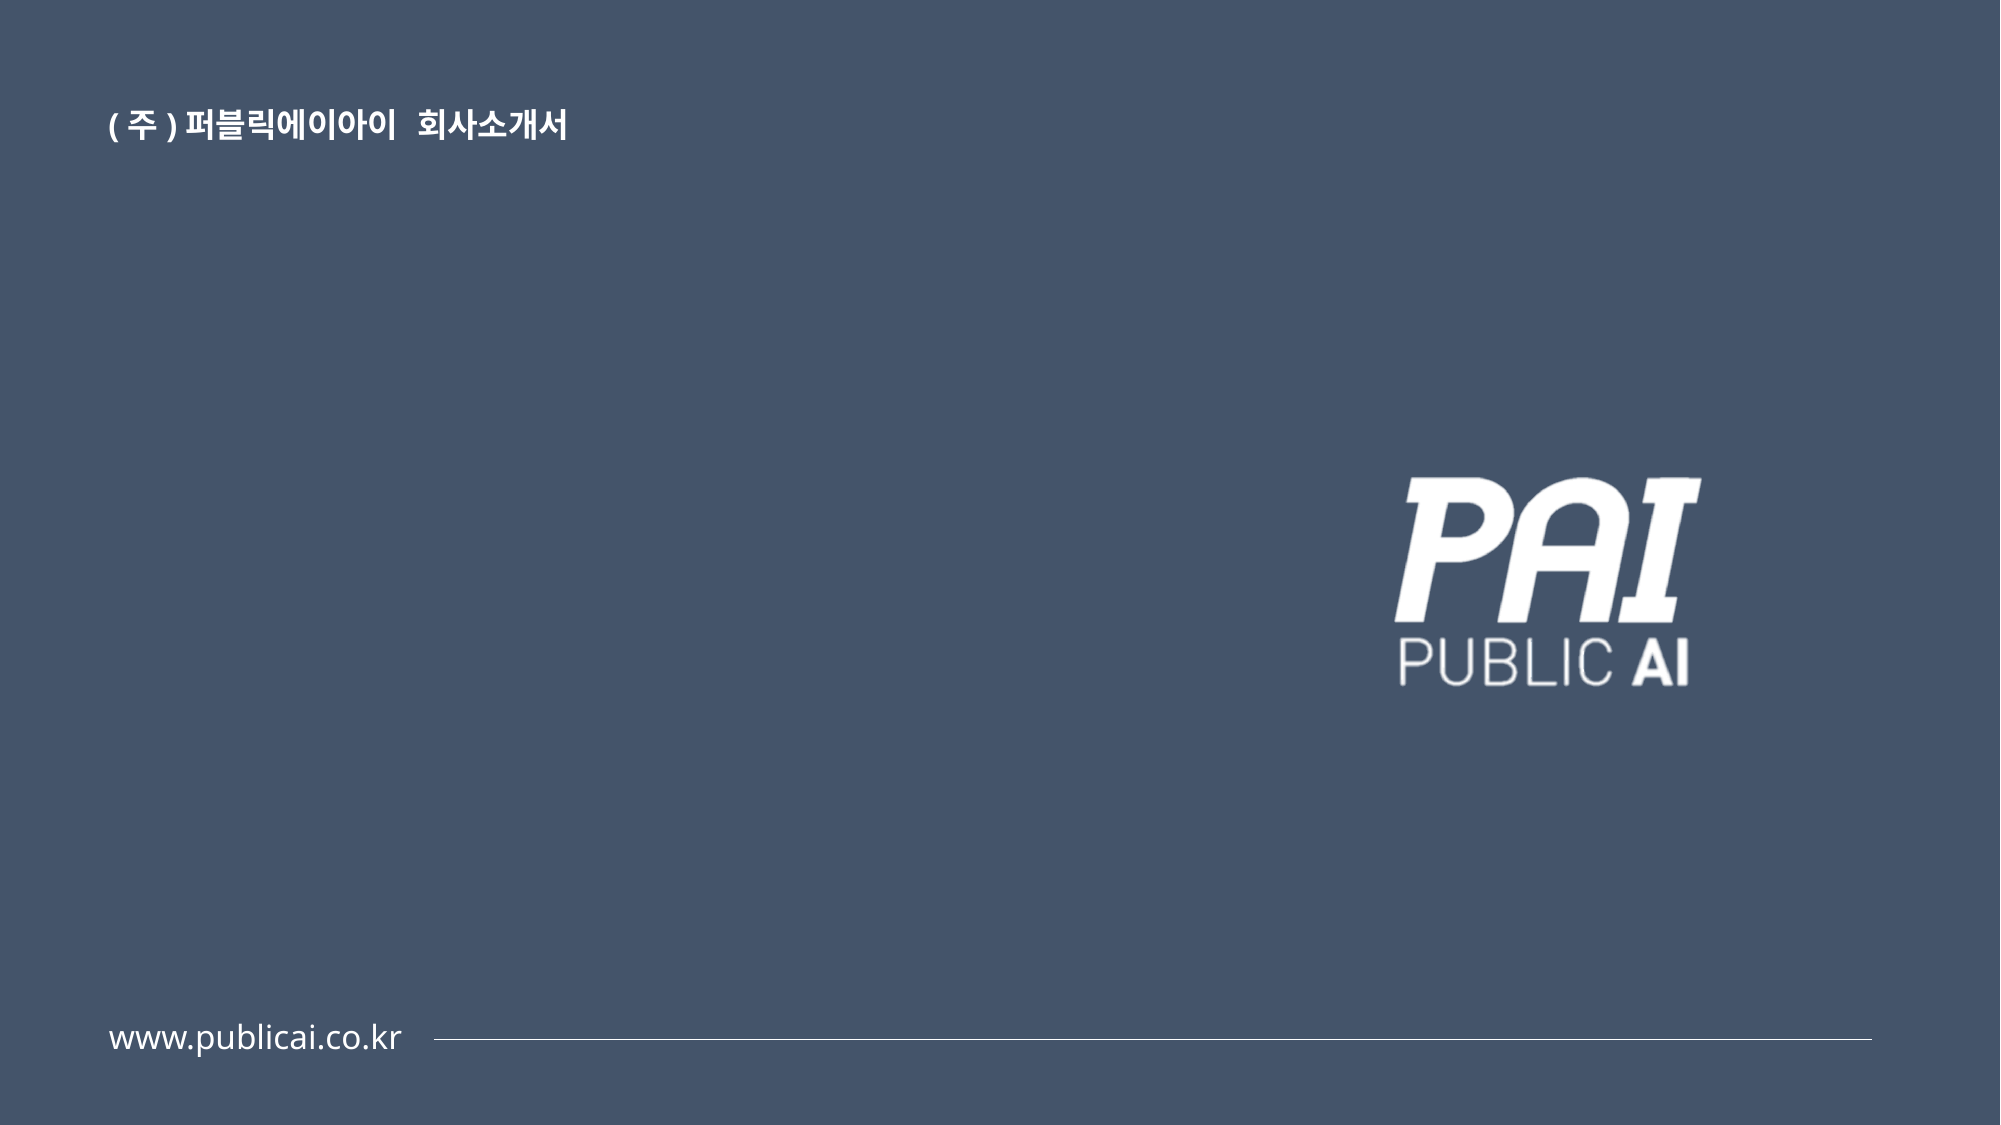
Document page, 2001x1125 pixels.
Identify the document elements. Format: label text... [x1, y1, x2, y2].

picture [1193, 301, 1944, 911]
text_box www.publicai.co.kr [35, 1007, 476, 1070]
text_box (주)퍼블릭에이아이 회사소개서 [108, 86, 789, 167]
